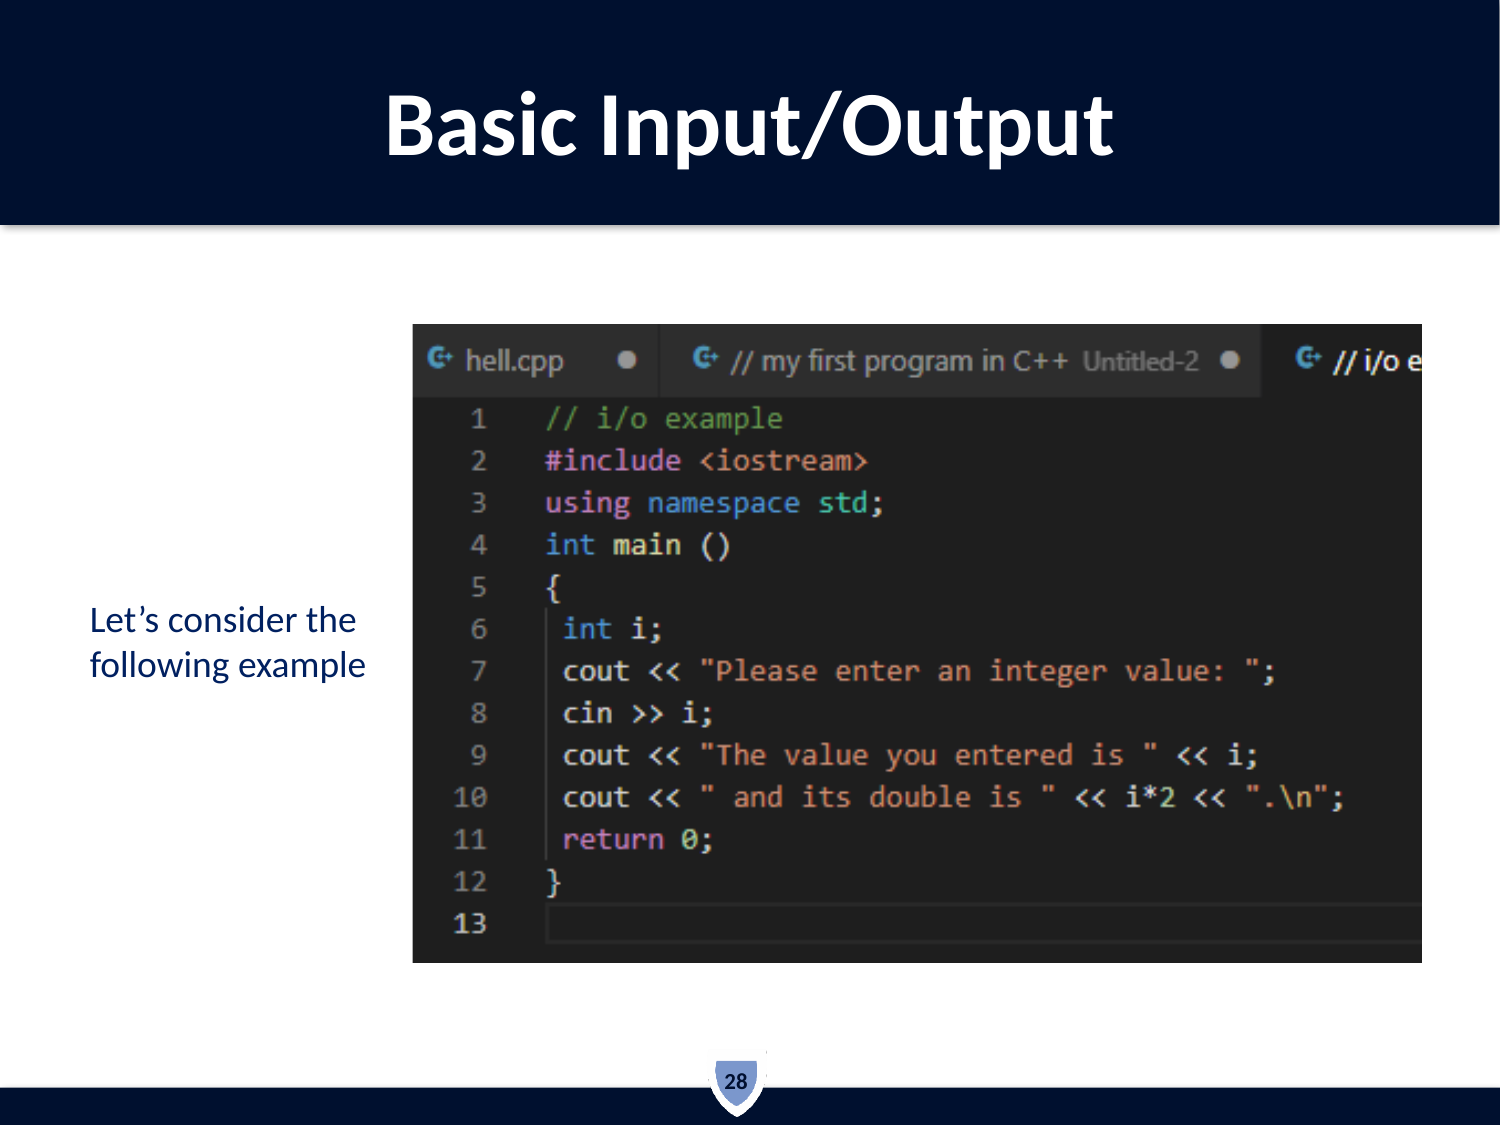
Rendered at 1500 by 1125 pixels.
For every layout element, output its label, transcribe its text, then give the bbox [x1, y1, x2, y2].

title Basic Input/Output [75, 24, 1425, 213]
text_box Let’s consider the following example [75, 587, 400, 873]
picture [412, 324, 1423, 963]
picture [706, 1110, 767, 1117]
slide_number 28 [704, 1050, 768, 1110]
